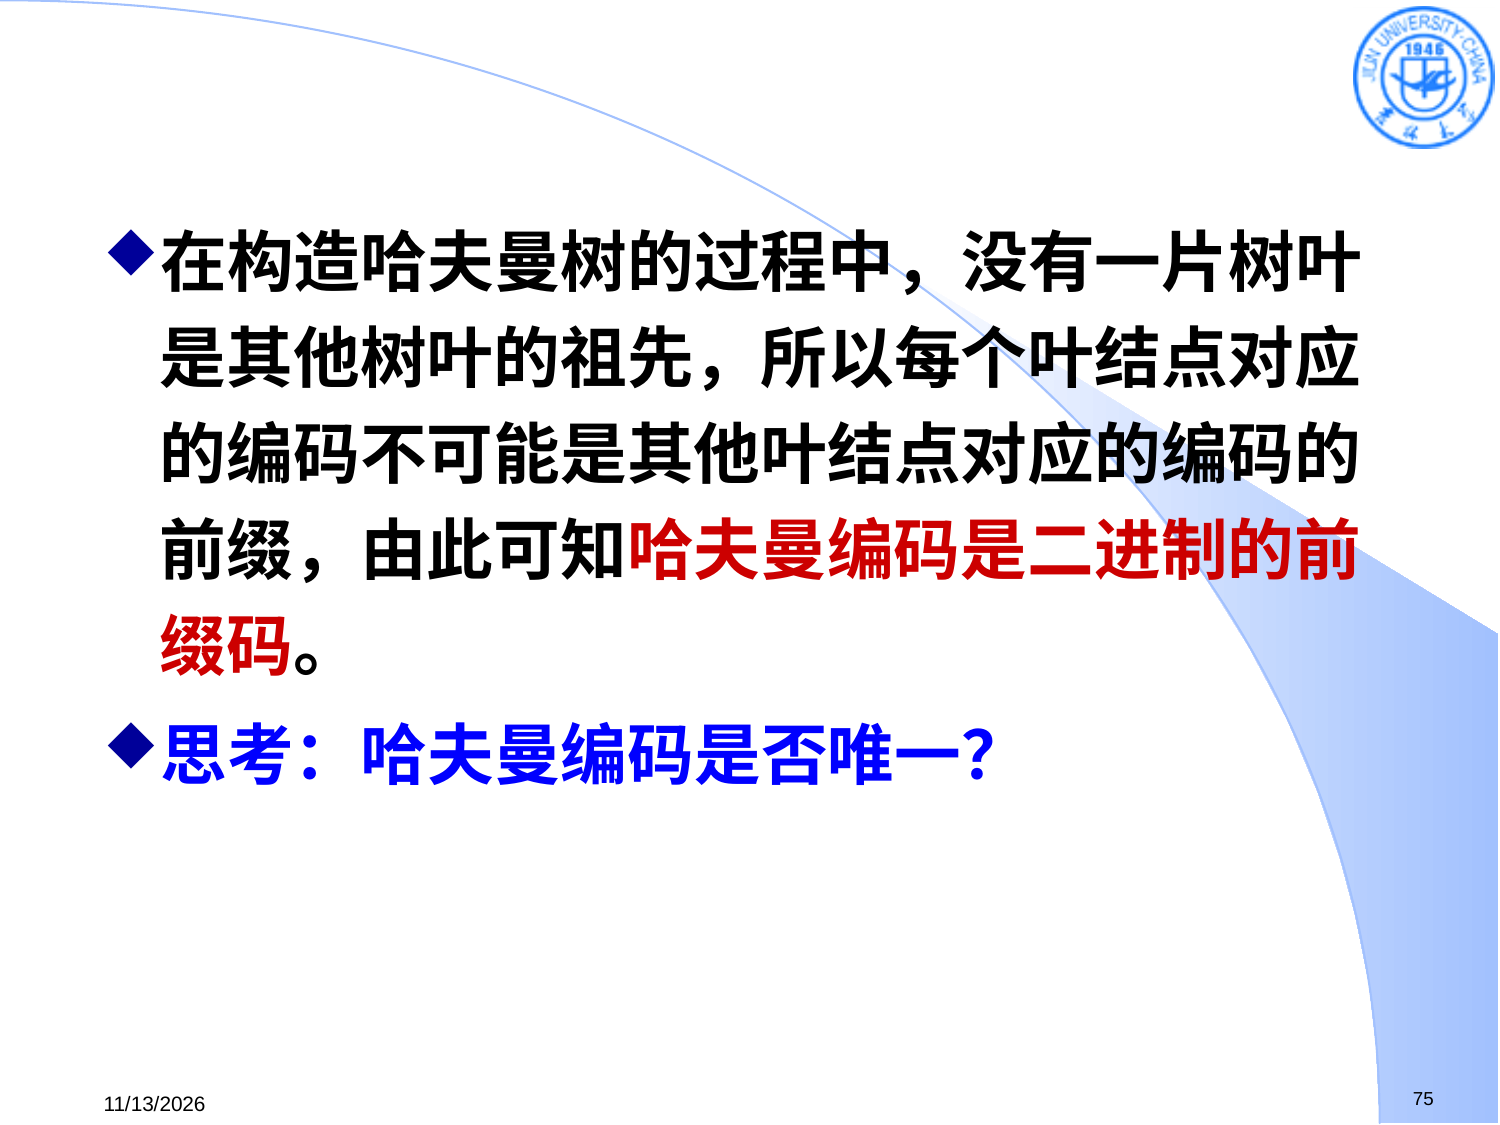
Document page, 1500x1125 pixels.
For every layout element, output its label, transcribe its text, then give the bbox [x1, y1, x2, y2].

list 在构造哈夫曼树的过程中，没有一片树叶是其他树叶的祖先，所以每个叶结点对应的编码不可能是其他叶结点对应的编码的前缀，由此可知哈夫曼编码是二进制的前缀码。 思考：哈夫曼编码是否唯一？ [88, 196, 1436, 913]
picture [1353, 6, 1495, 149]
